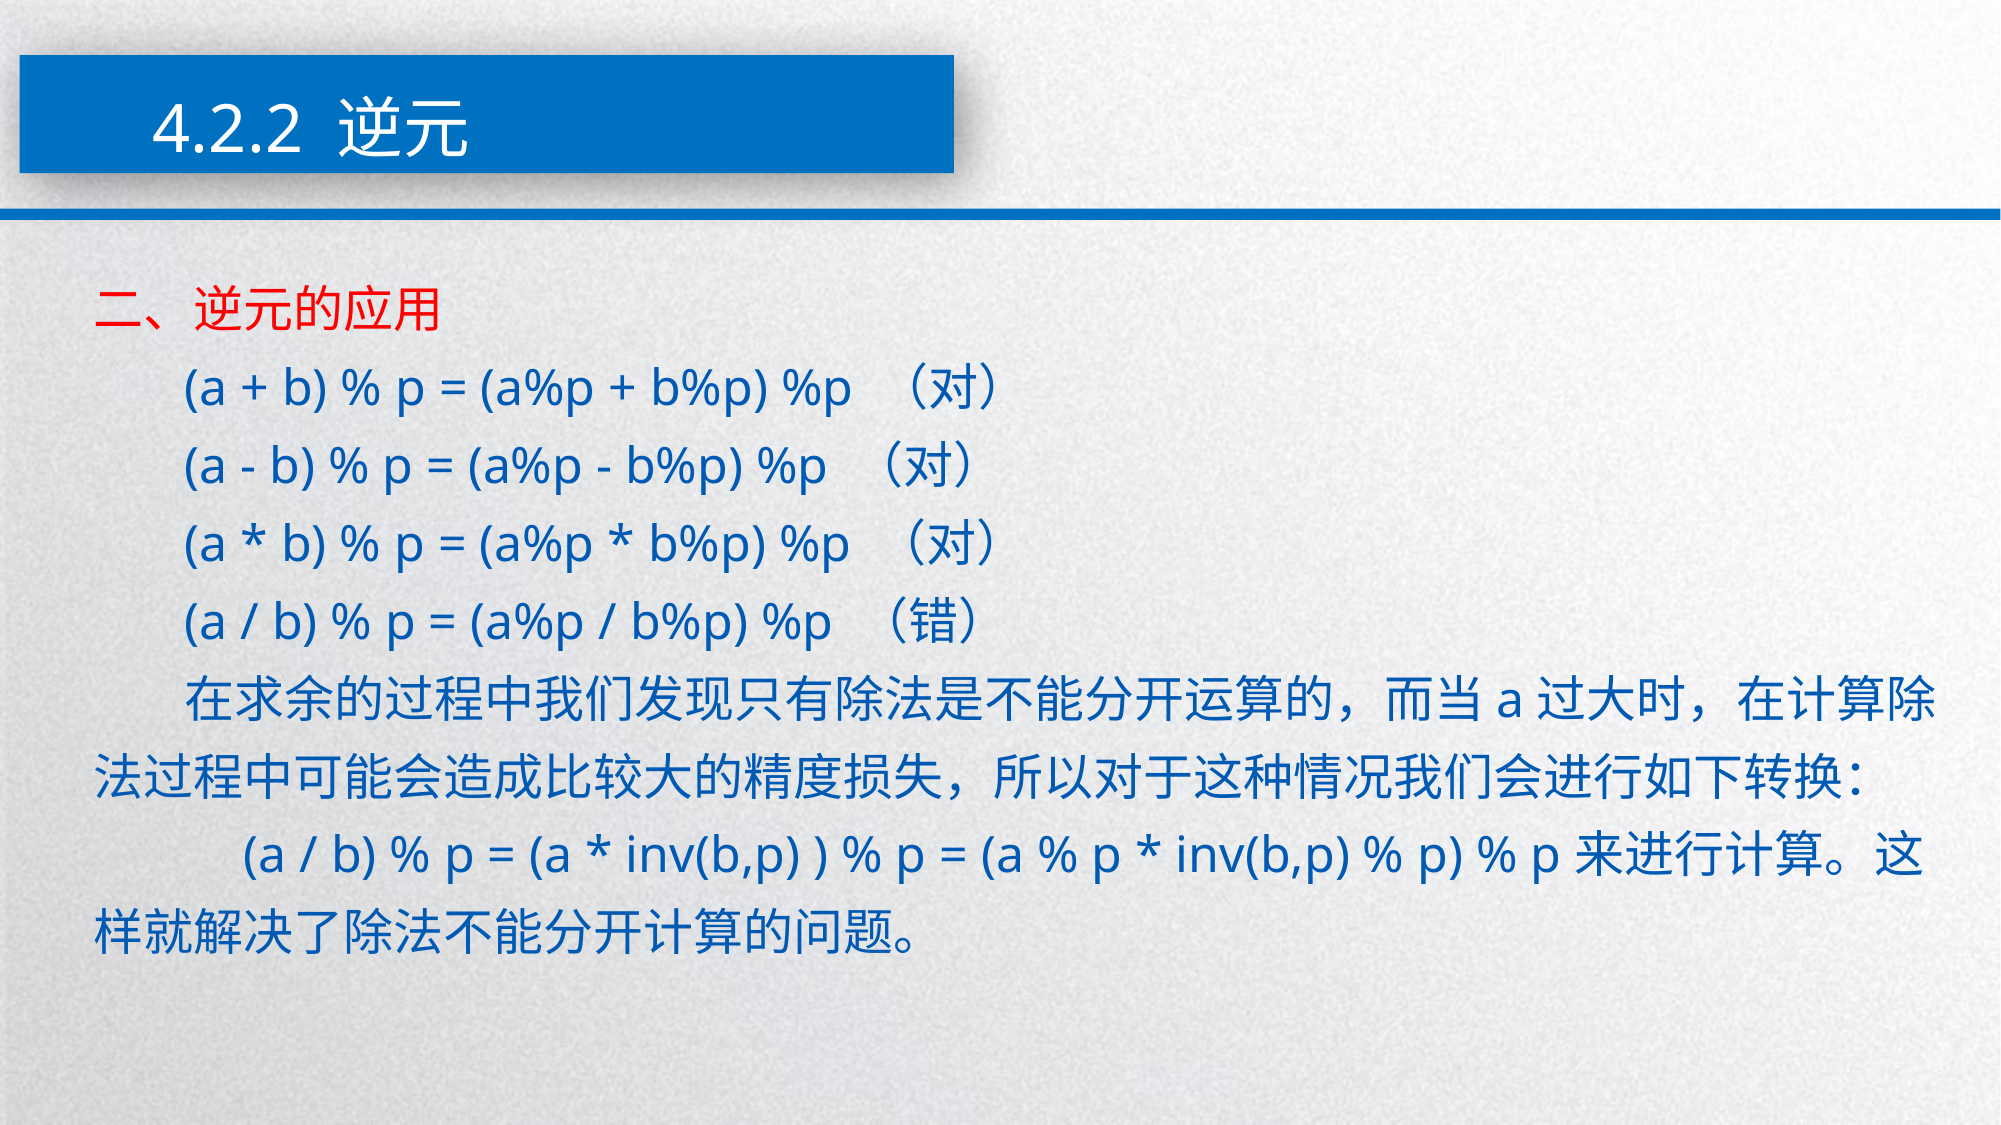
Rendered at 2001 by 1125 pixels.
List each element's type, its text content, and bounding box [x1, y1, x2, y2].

text_box 二、逆元的应用 (a + b) % p = (a%p + b%p) %p （对） (a - b) % p = (a%p - b%p) %p （对） (a * b) % p = (a%p * b%p) %p （对） (a / b) % p = (a%p / b%p) %p （错） 在求余的过程中我们发现只有除法是不能分开运算的，而当a过大时，在计算除法过程中可能会造成比较大的精度损失，所以对于这种情况我们会进行如下转换： (a / b) % p = (a * inv(b,p) ) % p = (a % p * inv(b,p) % p) % p来进行计算。这样就解决了除法不能分开计算的问题。 [78, 251, 1957, 1047]
picture [0, 0, 2001, 208]
text_box 4.2.2 逆元 [137, 78, 800, 173]
picture [0, 220, 2001, 1125]
